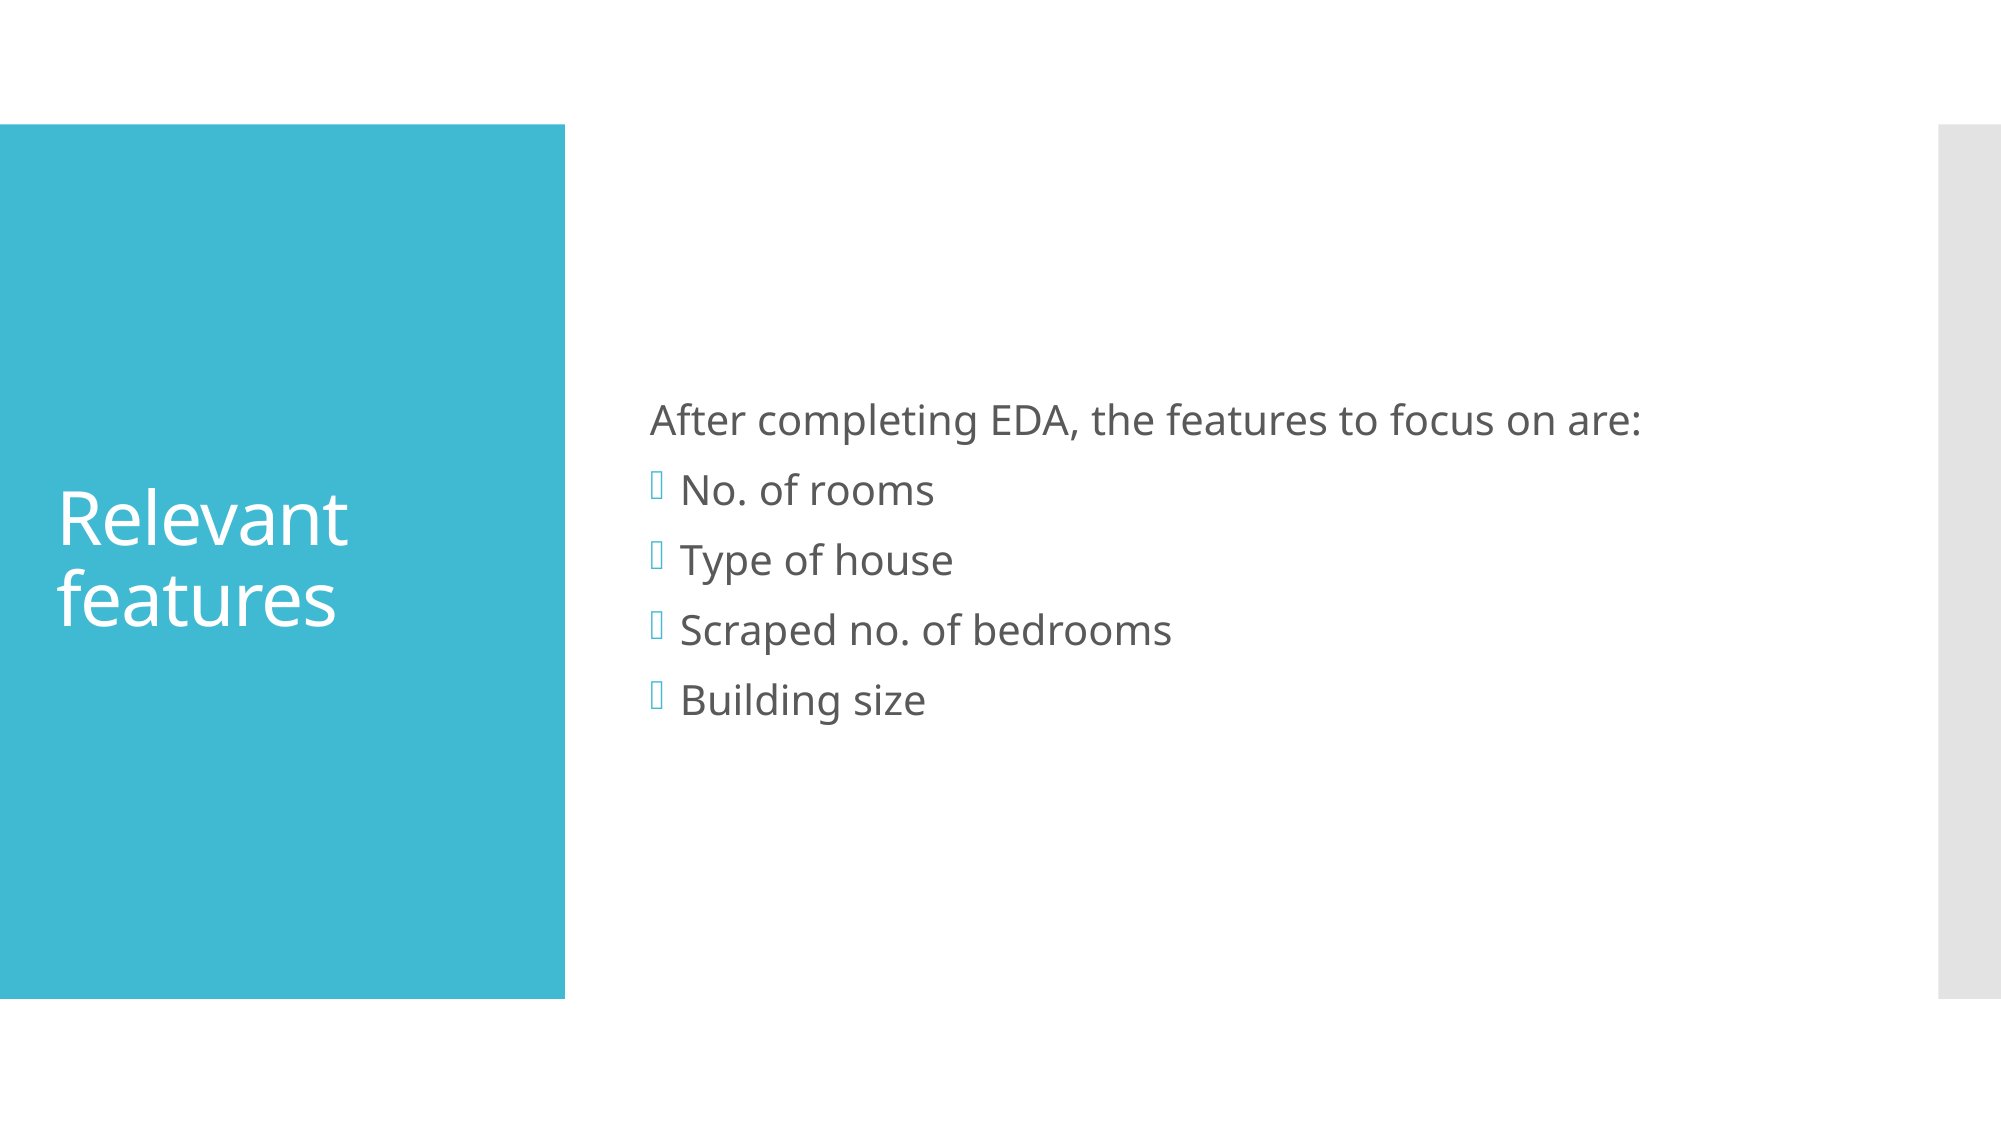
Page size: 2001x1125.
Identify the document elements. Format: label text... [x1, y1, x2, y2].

list After completing EDA, the features to focus on are: No. of rooms Type of house Scraped no. of bedrooms Building size [634, 141, 1835, 982]
title Relevant features [41, 184, 525, 940]
